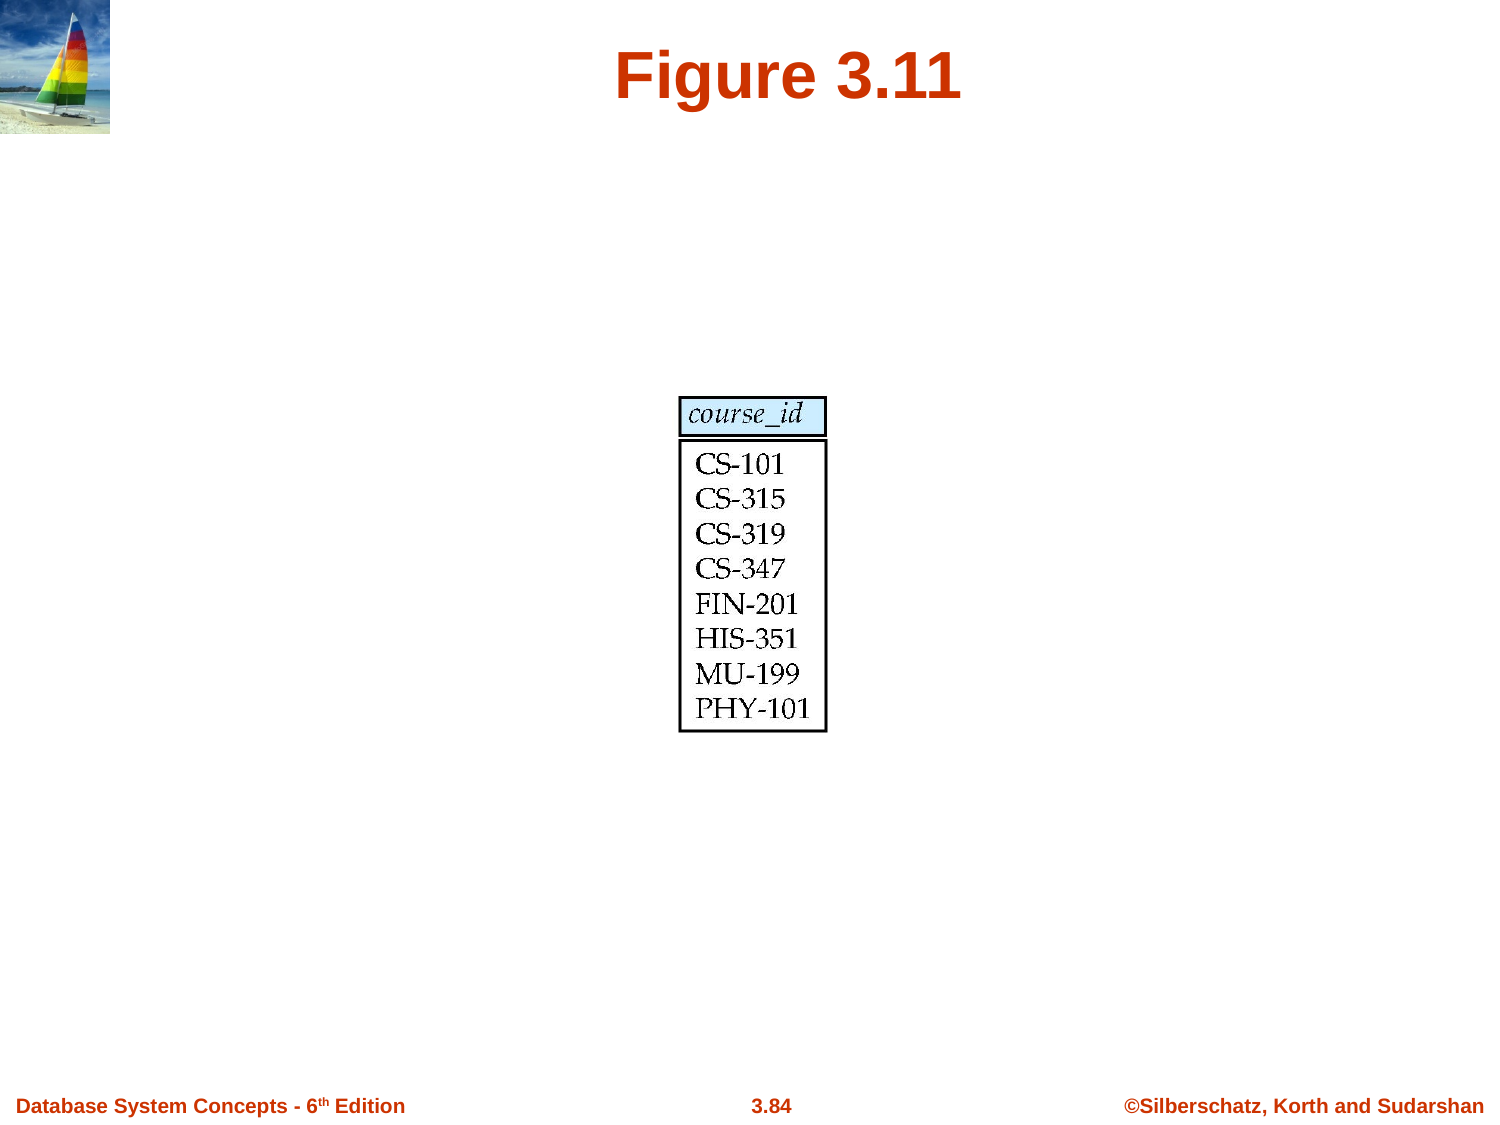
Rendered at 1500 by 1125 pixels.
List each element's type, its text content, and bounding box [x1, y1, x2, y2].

title Figure 3.11 [125, 18, 1452, 120]
picture [0, 0, 110, 134]
picture [672, 392, 828, 733]
